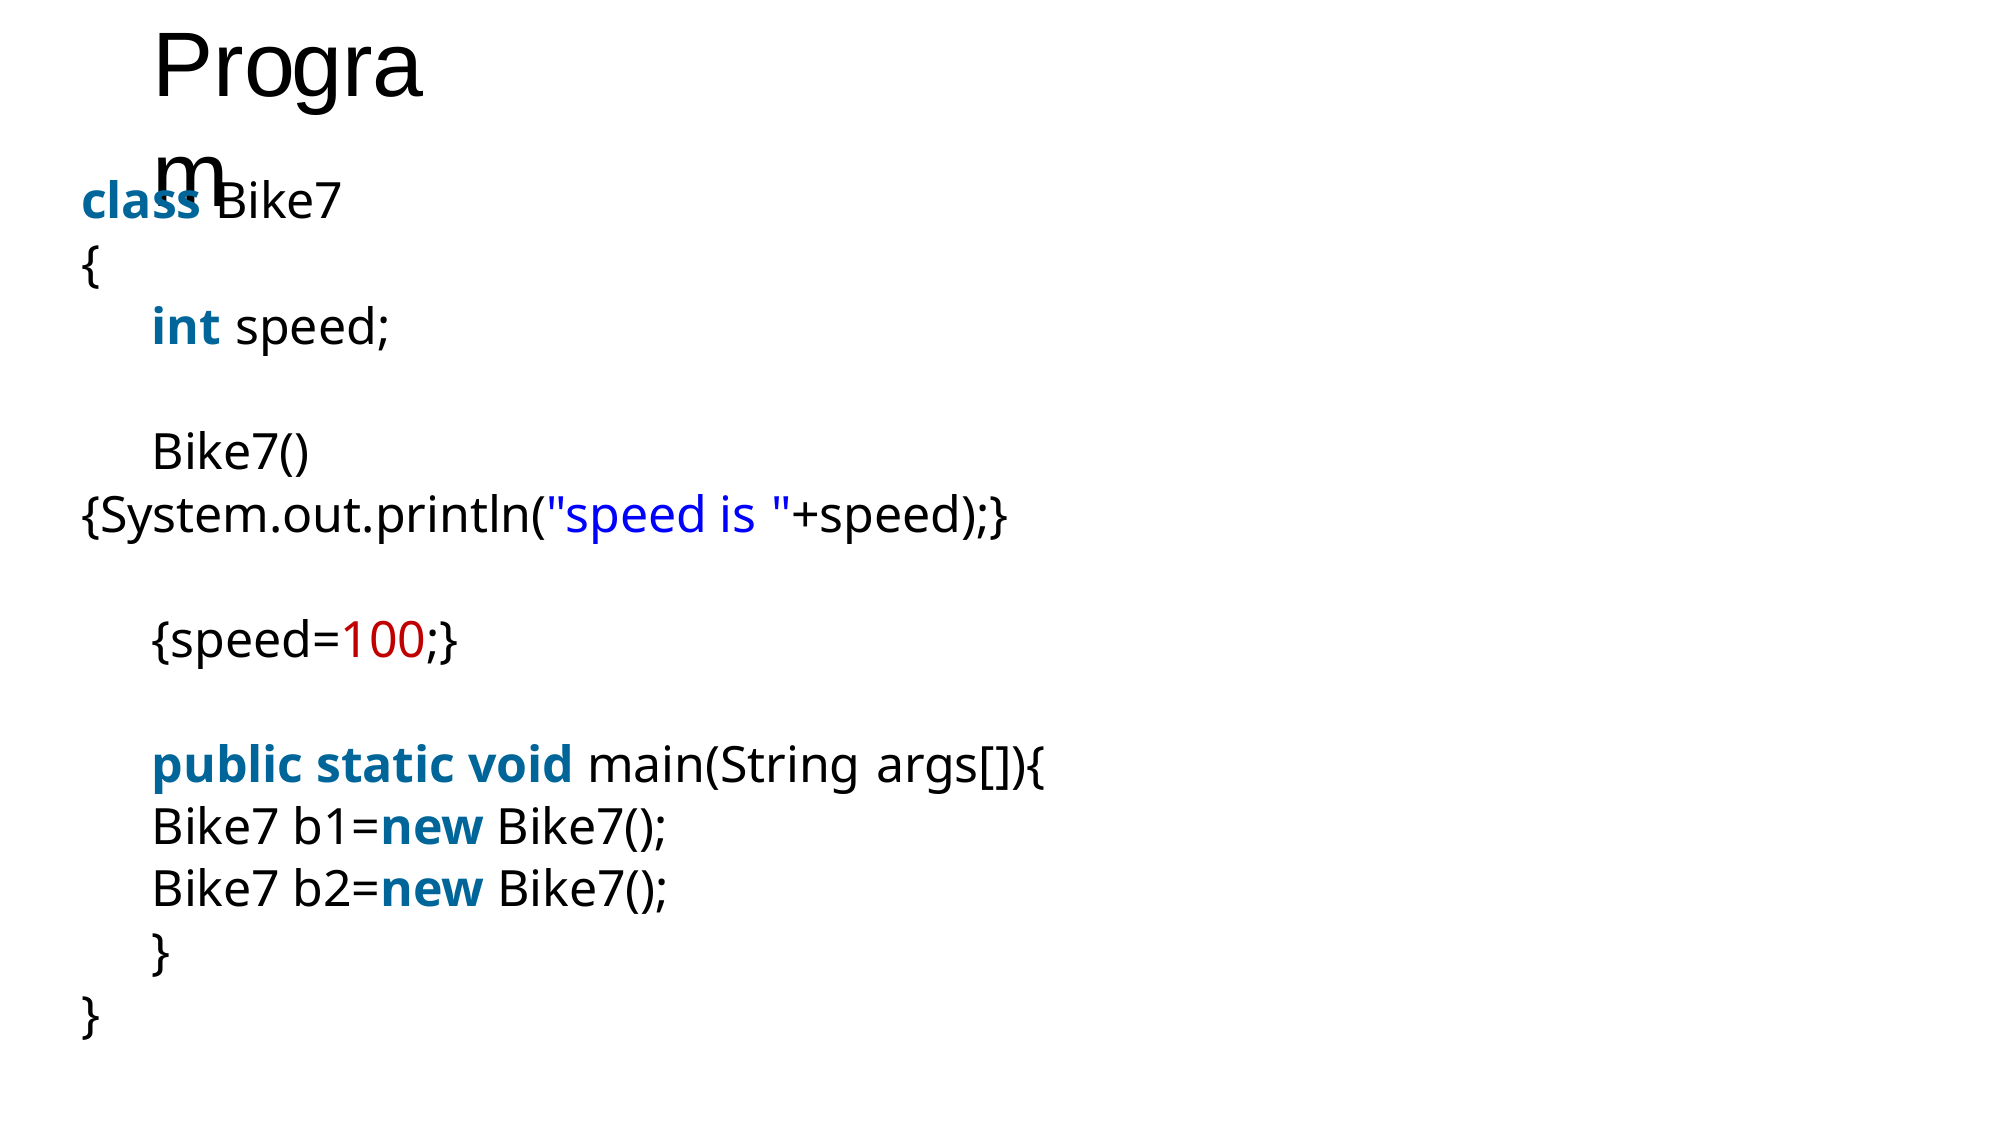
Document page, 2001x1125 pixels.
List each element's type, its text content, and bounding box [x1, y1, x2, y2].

title Program [150, 2, 467, 166]
text_box class Bike7 { int speed; Bike7() {System.out.println("speed is "+speed);} {speed=100;} public static void main(String args[]){ Bike7 b1=new Bike7(); Bike7 b2=new Bike7(); } } [79, 166, 1176, 1043]
